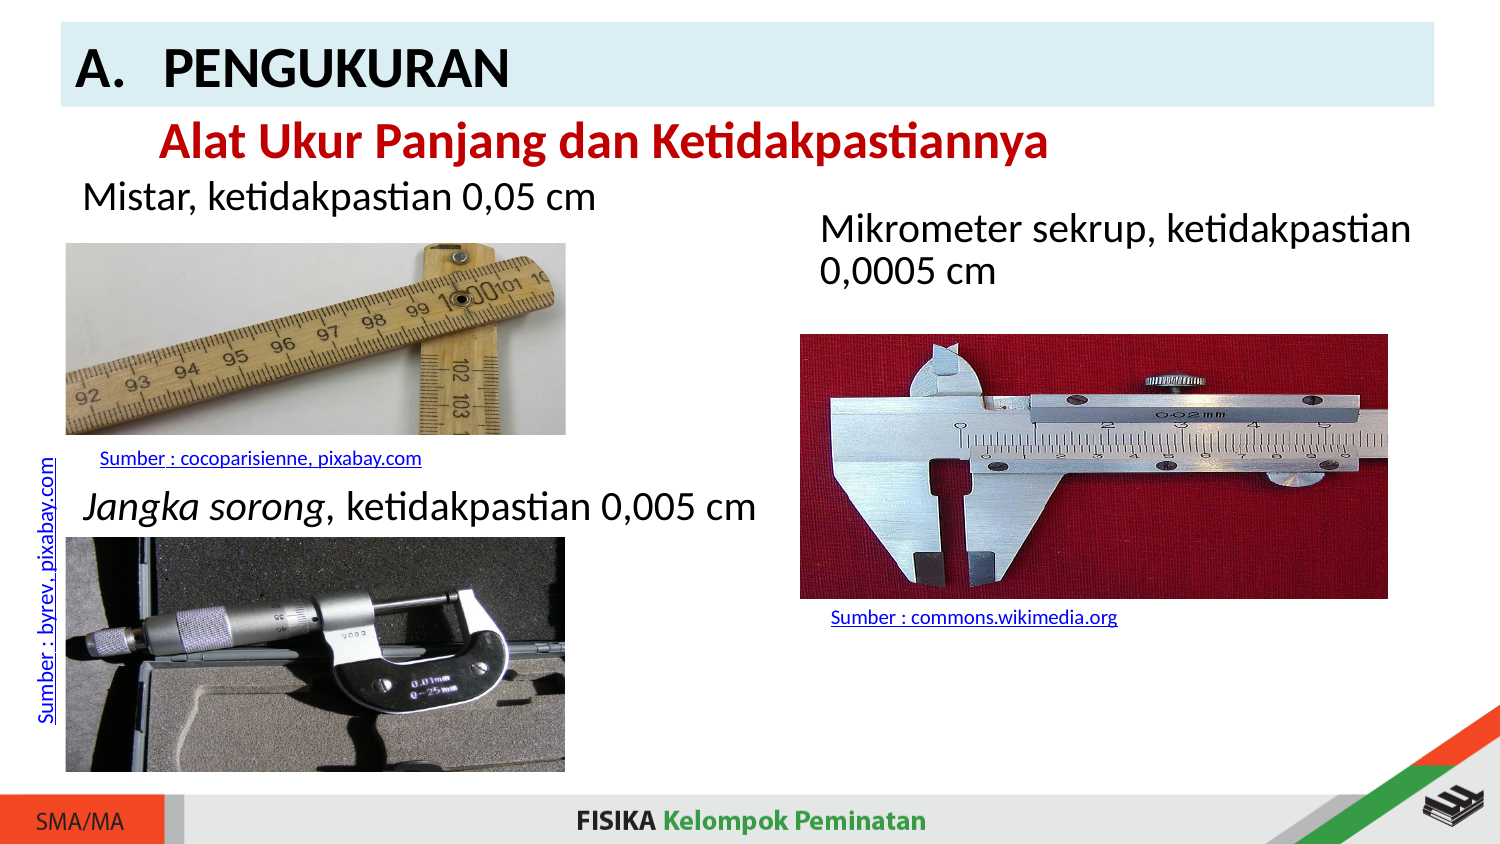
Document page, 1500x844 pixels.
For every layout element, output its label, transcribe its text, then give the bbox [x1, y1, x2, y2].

text_box Sumber : byrev, pixabay.com [22, 442, 65, 740]
text_box Mikrometer sekrup, ketidakpastian 0,0005 cm [740, 204, 1463, 308]
text_box Alat Ukur Panjang dan Ketidakpastiannya [143, 107, 1200, 185]
text_box Sumber : commons.wikimedia.org [816, 607, 1133, 637]
text_box A. PENGUKURAN [60, 21, 1435, 107]
picture [65, 243, 566, 435]
list Mistar, ketidakpastian 0,05 cm [67, 171, 768, 236]
picture [799, 334, 1388, 599]
text_box Sumber : cocoparisienne, pixabay.com [85, 443, 437, 471]
text_box Jangka sorong, ketidakpastian 0,005 cm [68, 471, 773, 537]
picture [0, 537, 1500, 844]
